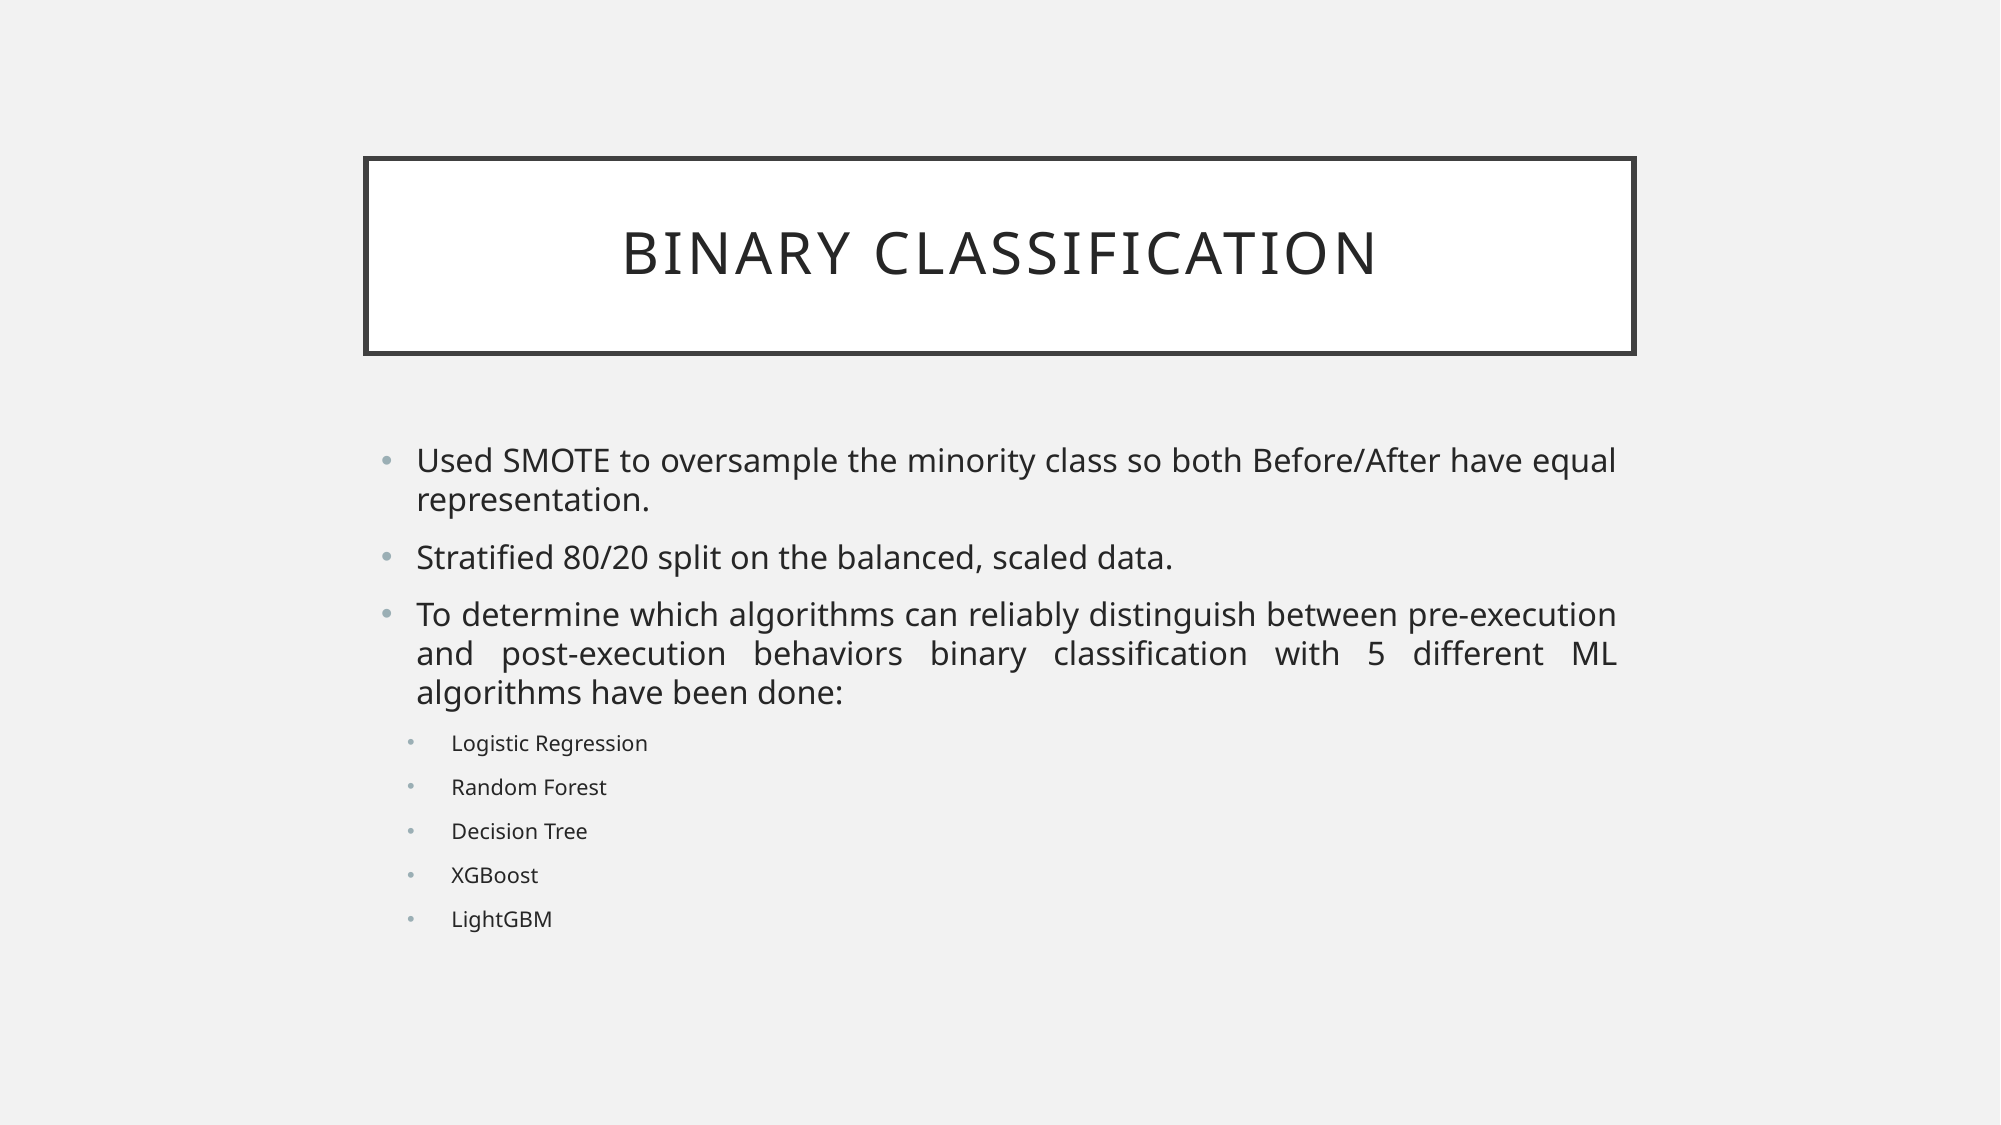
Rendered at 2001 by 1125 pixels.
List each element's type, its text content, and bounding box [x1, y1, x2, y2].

title Bınary classıfıcatıon [363, 156, 1637, 356]
list Used SMOTE to oversample the minority class so both Before/After have equal representation. Stratified 80/20 split on the balanced, scaled data. To determine which algorithms can reliably distinguish between pre-execution and post-execution behaviors binary classification with 5 different ML algorithms have been done: Logistic Regression Random Forest Decision Tree XGBoost LightGBM [366, 432, 1634, 942]
